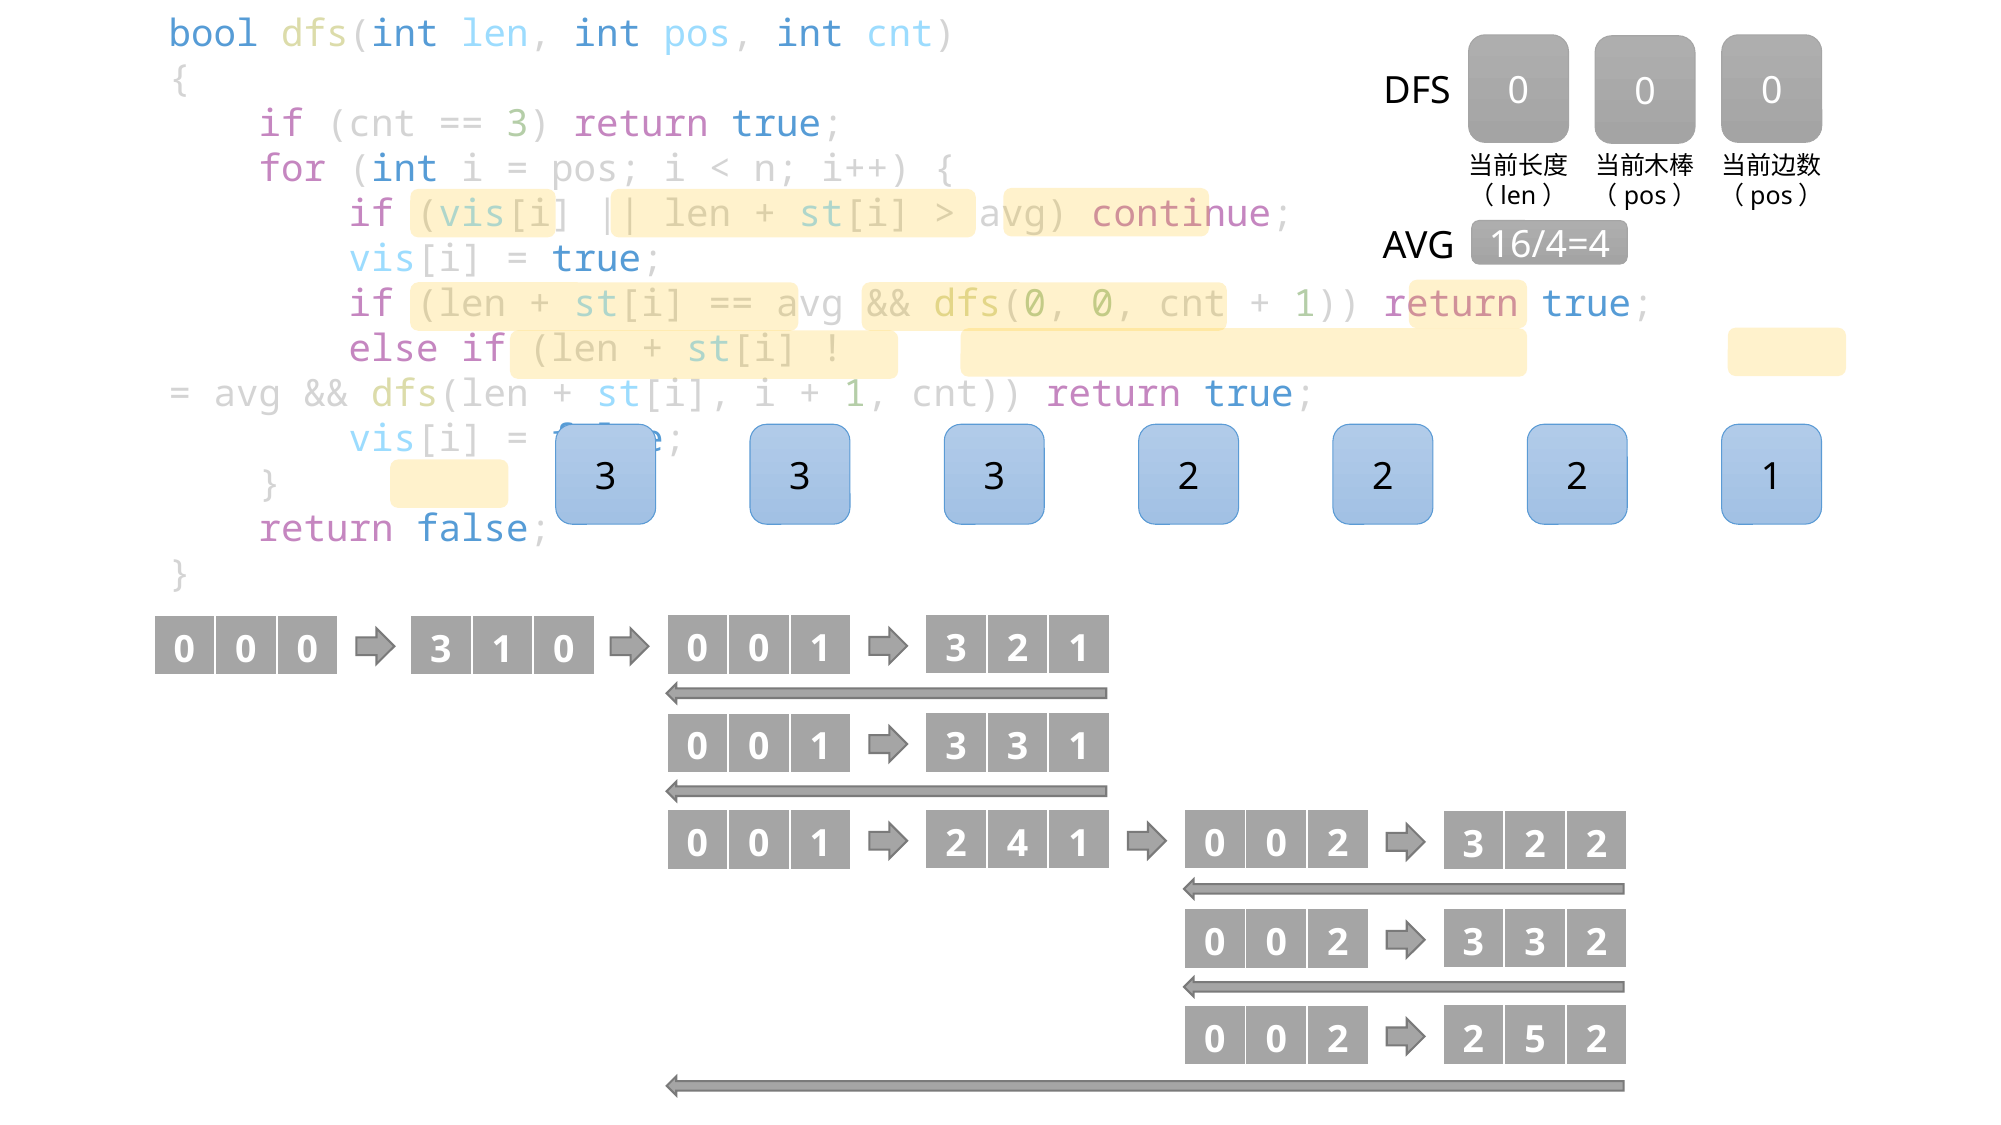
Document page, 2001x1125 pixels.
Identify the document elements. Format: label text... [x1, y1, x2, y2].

text_box [609, 625, 650, 667]
text_box 当前边数 （pos） [1679, 142, 1864, 217]
table_header 3 [1444, 811, 1503, 869]
text_box 16/4=4 [1471, 219, 1628, 265]
table_header 0 [1185, 810, 1245, 868]
text_box [509, 330, 899, 379]
table_header 3 [1444, 909, 1503, 967]
table_header 0 [278, 616, 337, 674]
text_box [390, 459, 509, 508]
table_header 5 [1505, 1005, 1565, 1064]
table_header 3 [411, 616, 471, 674]
table_header 2 [988, 615, 1047, 673]
text_box [960, 328, 1528, 377]
table_header 0 [1246, 909, 1306, 968]
text_box 3 [749, 423, 851, 525]
table_header 0 [668, 810, 727, 869]
text_box 当前木棒 （pos） [1552, 142, 1679, 217]
text_box [665, 1073, 1625, 1098]
table_header 1 [1049, 713, 1109, 772]
table_header 4 [988, 810, 1047, 868]
table_header 1 [791, 615, 850, 674]
table_header 2 [1567, 1005, 1626, 1064]
text_box 0 [1721, 34, 1823, 142]
table_header 0 [1246, 810, 1306, 868]
table_header 3 [1505, 909, 1565, 967]
table_header 0 [729, 615, 789, 674]
text_box [1003, 187, 1210, 237]
table_header 0 [1246, 1006, 1306, 1064]
table_header 3 [926, 713, 986, 772]
text_box [665, 681, 1108, 706]
text_box 1 [1721, 423, 1823, 525]
text_box 2 [1332, 423, 1434, 525]
table_header 1 [791, 714, 850, 772]
text_box [355, 625, 396, 667]
text_box [410, 282, 799, 331]
text_box [1385, 919, 1427, 961]
text_box [868, 625, 909, 667]
table_header 0 [668, 615, 727, 674]
table_header 2 [1444, 1005, 1503, 1064]
table_header 1 [1049, 810, 1109, 868]
table_header 2 [1505, 811, 1565, 869]
text_box AVG [1368, 213, 1485, 274]
text_box [1385, 821, 1427, 863]
text_box [410, 188, 556, 238]
text_box [665, 779, 1108, 804]
table_header 2 [1567, 811, 1626, 869]
table_header 2 [1567, 909, 1626, 967]
text_box [1385, 1016, 1427, 1057]
text_box [868, 723, 909, 765]
text_box 当前长度 （len） [1426, 142, 1552, 217]
text_box 2 [1138, 423, 1240, 525]
table_header 0 [668, 714, 727, 772]
table_header 2 [1308, 810, 1368, 868]
text_box 2 [1526, 423, 1628, 525]
table_header 2 [1308, 1006, 1368, 1064]
table_header 0 [216, 616, 276, 674]
table_header 2 [1308, 909, 1368, 968]
table_header 0 [729, 810, 789, 869]
table_header 0 [1185, 1006, 1245, 1064]
text_box [1727, 327, 1847, 377]
text_box 3 [555, 423, 657, 525]
text_box 0 [1468, 34, 1570, 142]
table_header 1 [473, 616, 532, 674]
text_box [1408, 279, 1528, 329]
table_header 2 [926, 810, 986, 868]
table_header 0 [729, 714, 789, 772]
table_header 1 [791, 810, 850, 869]
table_header 0 [155, 616, 214, 674]
text_box [1182, 876, 1625, 901]
text_box 0 [1594, 35, 1696, 142]
text_box DFS [1368, 58, 1469, 118]
text_box [1126, 820, 1168, 862]
text_box 3 [943, 423, 1045, 525]
text_box [868, 820, 909, 862]
table_header 3 [988, 713, 1047, 772]
text_box [861, 282, 1227, 331]
text_box bool dfs(int len, int pos, int cnt) { if (cnt == 3) return true; for (int i = pos; i < n; i++) { if (vis[i] || len + st[i] > avg) continue; vis[i] = true; if (len + st[i] == avg && dfs(0, 0, cnt + 1)) return true; else if (len + st[i] != avg && dfs(len + st[i], i + 1, cnt)) return true; vis[i] = false; } return false; } [153, 2, 1847, 602]
text_box [610, 188, 976, 238]
table_header 0 [1185, 909, 1245, 968]
text_box [1182, 974, 1625, 999]
table_header 3 [926, 615, 986, 673]
table_header 1 [1049, 615, 1109, 673]
table_header 0 [534, 616, 594, 674]
